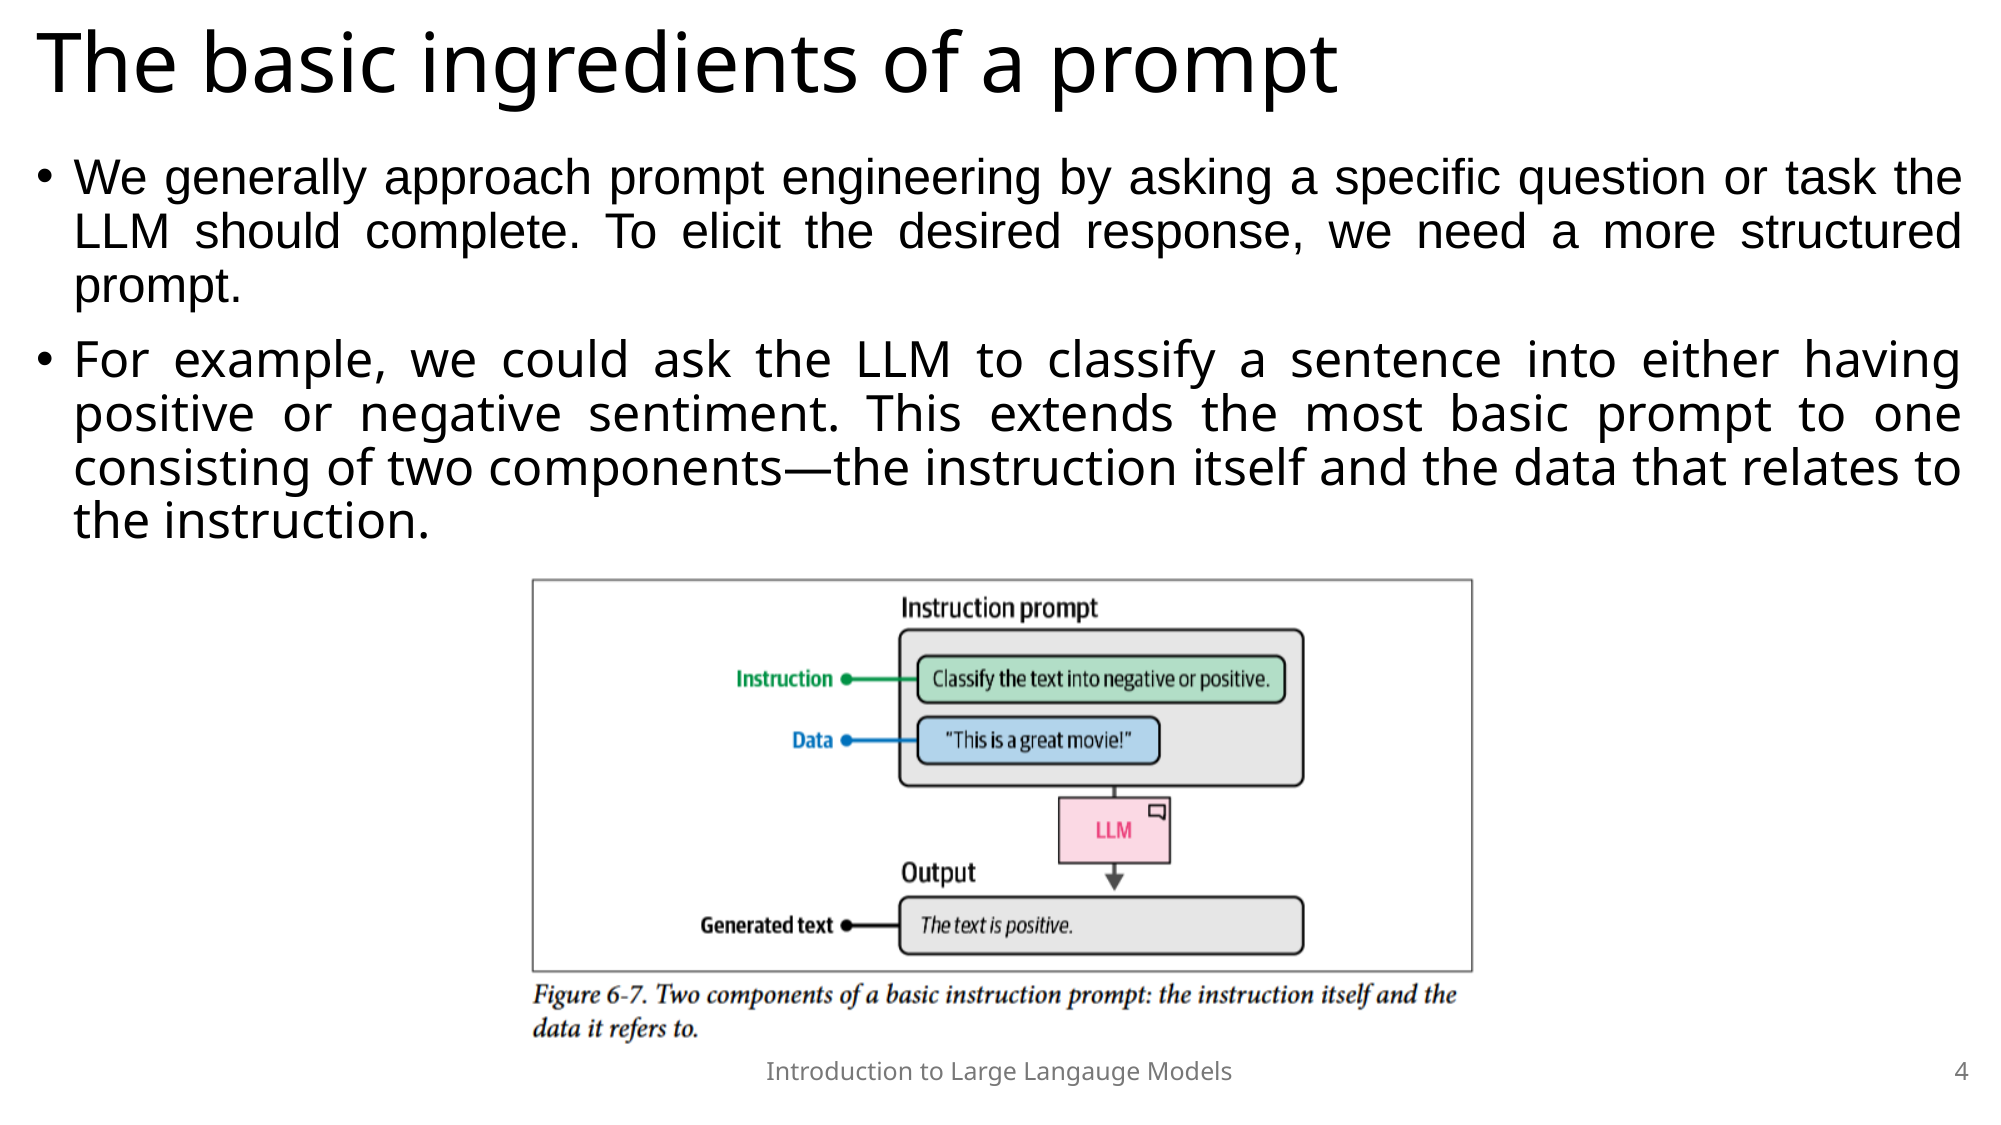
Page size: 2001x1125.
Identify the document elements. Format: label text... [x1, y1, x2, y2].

title The basic ingredients of a prompt [21, 13, 1979, 119]
picture [519, 570, 1480, 1050]
slide_number 4 [1533, 1042, 1984, 1103]
footer Introduction to Large Langauge Models [662, 1050, 1338, 1103]
list We generally approach prompt engineering by asking a specific question or task the LLM should complete. To elicit the desired response, we need a more structured prompt. For example, we could ask the LLM to classify a sentence into either having positive or negative sentiment. This extends the most basic prompt to one consisting of two components—the instruction itself and the data that relates to the instruction. [21, 143, 1979, 1043]
